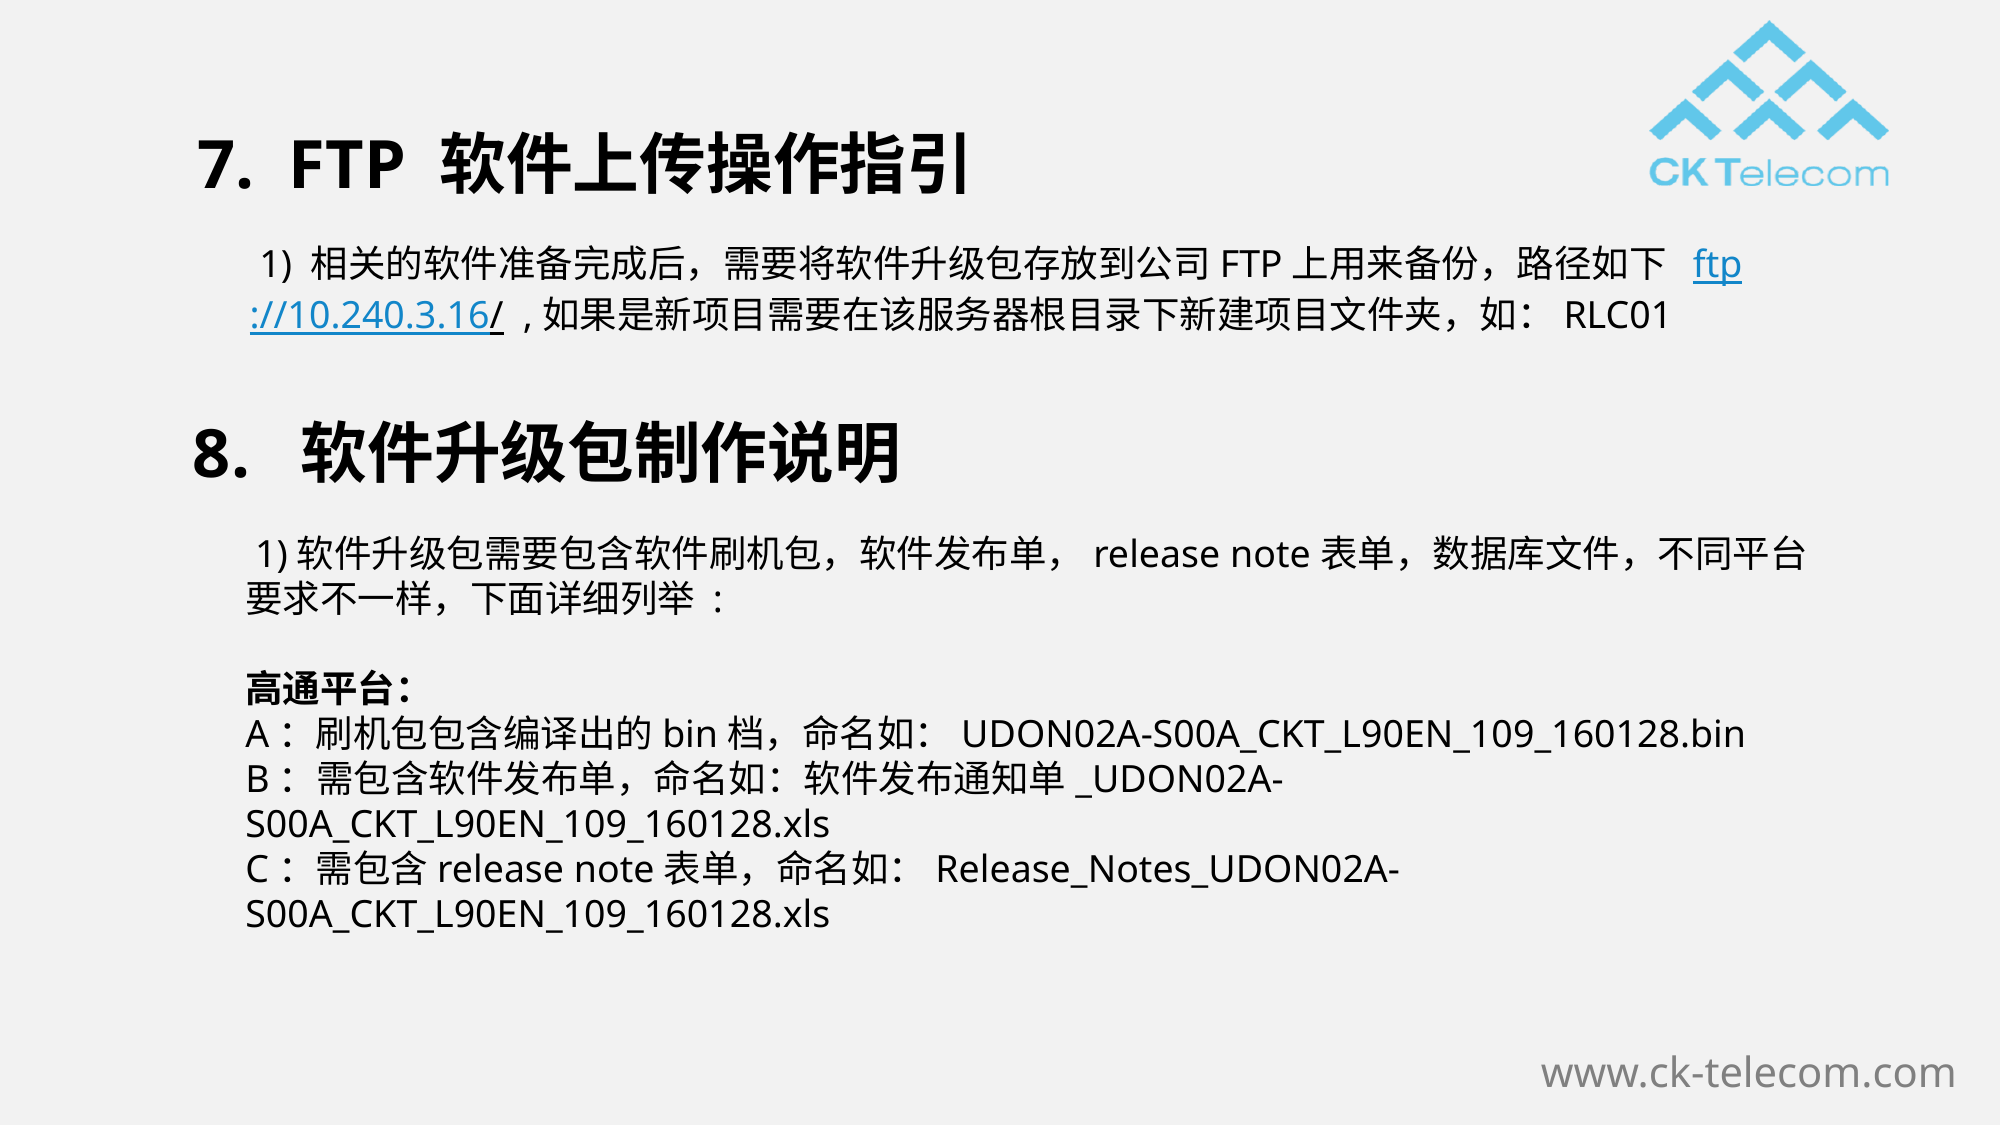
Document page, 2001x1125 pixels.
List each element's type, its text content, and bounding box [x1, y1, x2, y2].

text_box www.ck-telecom.com [1526, 1038, 1973, 1104]
picture [1648, 20, 1889, 187]
text_box 8. 软件升级包制作说明 [178, 413, 1163, 516]
text_box 1) 相关的软件准备完成后，需要将软件升级包存放到公司FTP上用来备份，路径如下 ftp://10.240.3.16/ ,如果是新项目需要在该服务器根目录下新建项目文件夹，如：RLC01 [234, 233, 1773, 350]
text_box 1)软件升级包需要包含软件刷机包，软件发布单，release note表单，数据库文件，不同平台要求不一样，下面详细列举 : 高通平台： A：刷机包包含编译出的bin档，命名如：UDON02A-S00A_CKT_L90EN_109_160128.bin B：需包含软件发布单，命名如：软件发布通知单_UDON02A-S00A_CKT_L90EN_109_160128.xls C：需包含release note表单，命名如：Release_Notes_UDON02A-S00A_CKT_L90EN_109_160128.xls [230, 522, 1841, 1033]
text_box 7. FTP 软件上传操作指引 [182, 123, 1167, 226]
